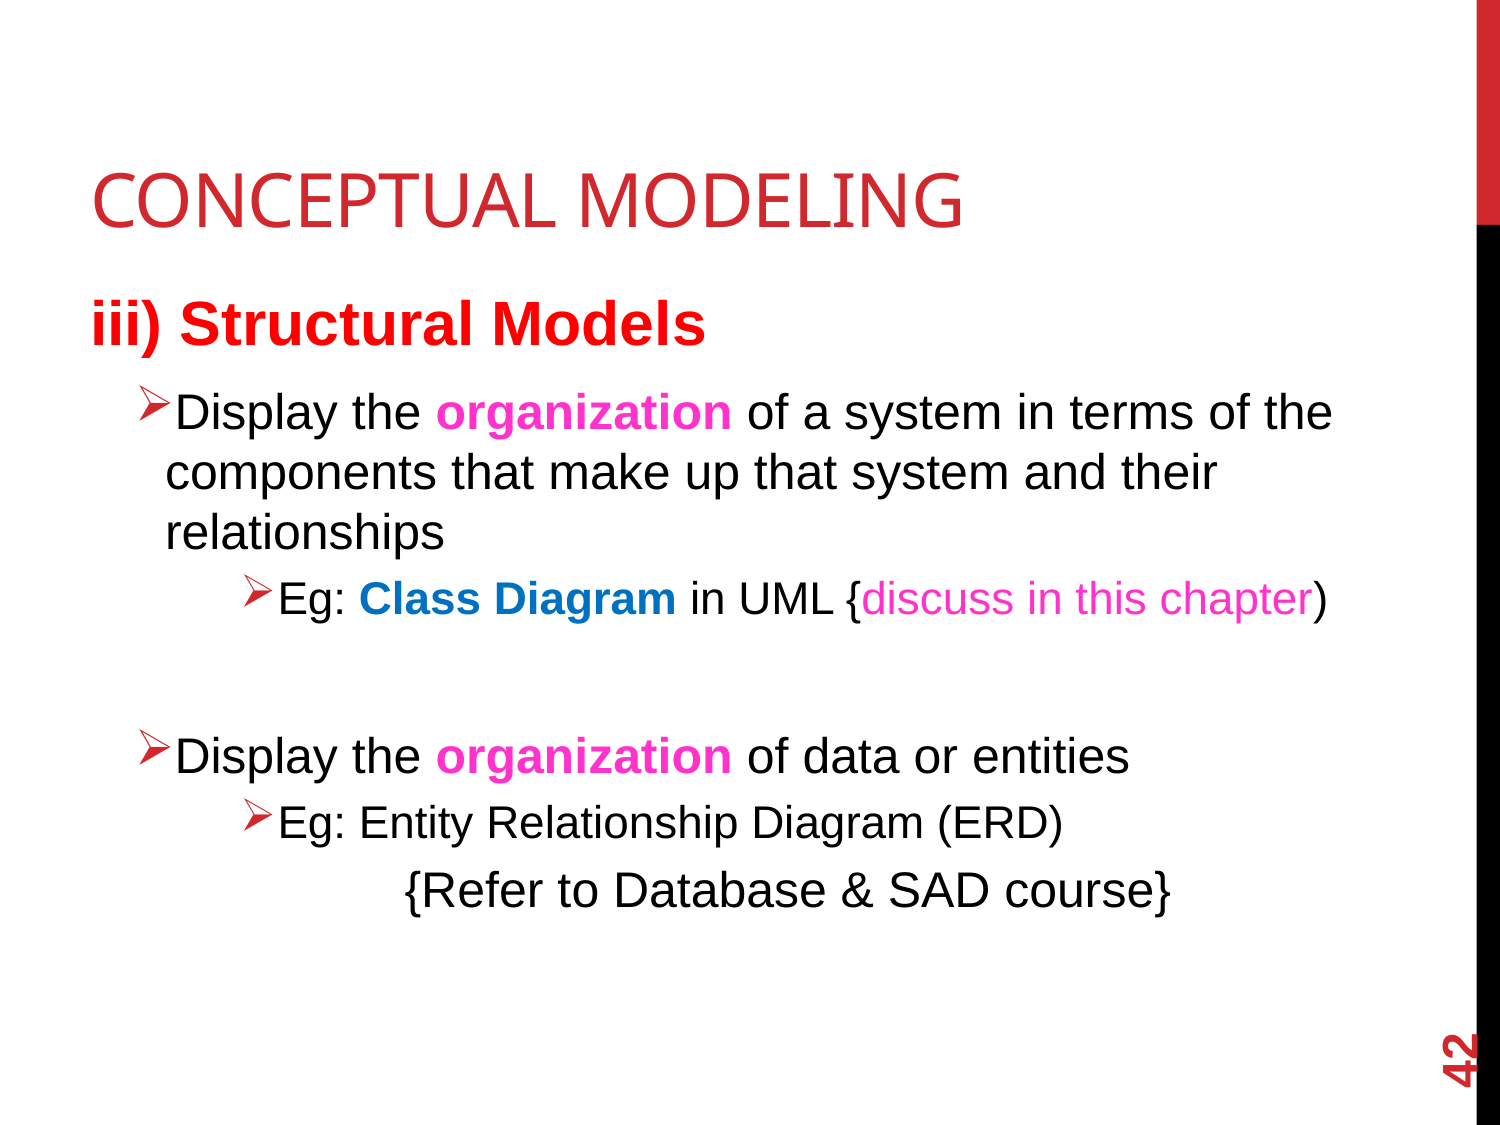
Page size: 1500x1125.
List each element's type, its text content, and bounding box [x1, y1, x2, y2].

list iii) Structural Models Display the organization of a system in terms of the components that make up that system and their relationships Eg: Class Diagram in UML {discuss in this chapter) Display the organization of data or entities Eg: Entity Relationship Diagram (ERD) {Refer to Database & SAD course} [75, 275, 1375, 1025]
title Conceptual Modeling [75, 25, 1500, 250]
slide_number 42 [1427, 887, 1488, 1104]
